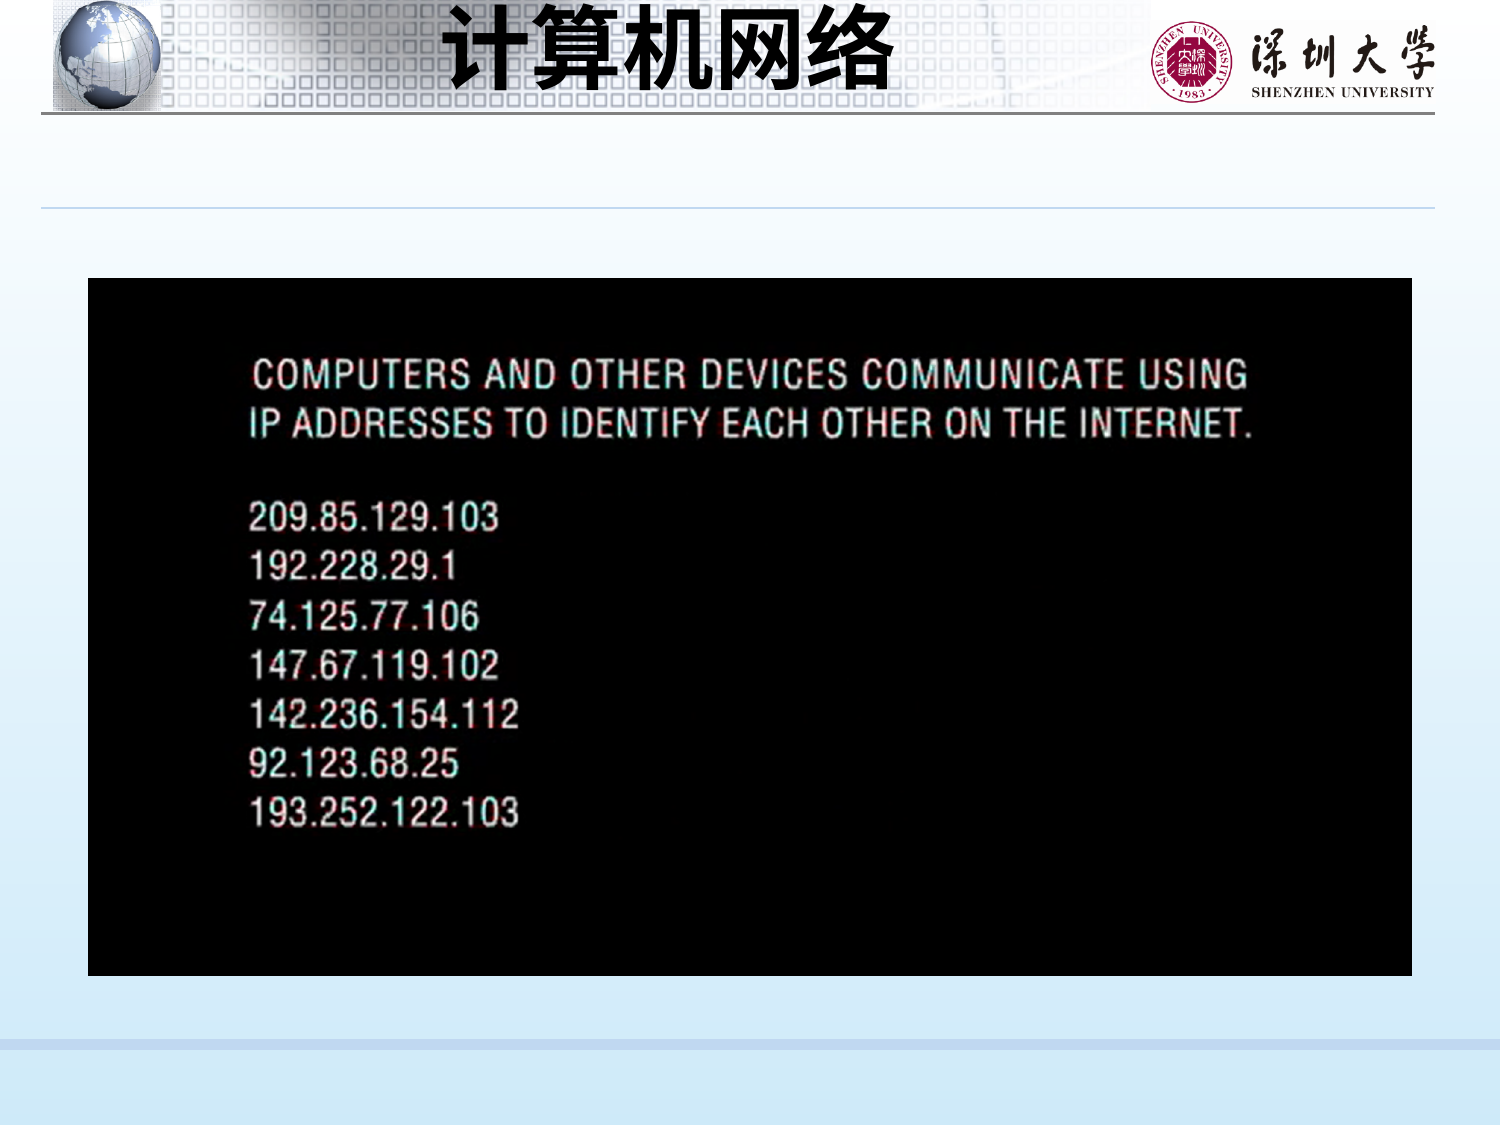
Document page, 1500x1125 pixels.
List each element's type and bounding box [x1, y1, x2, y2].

picture [87, 277, 1413, 977]
picture [53, 0, 1436, 111]
